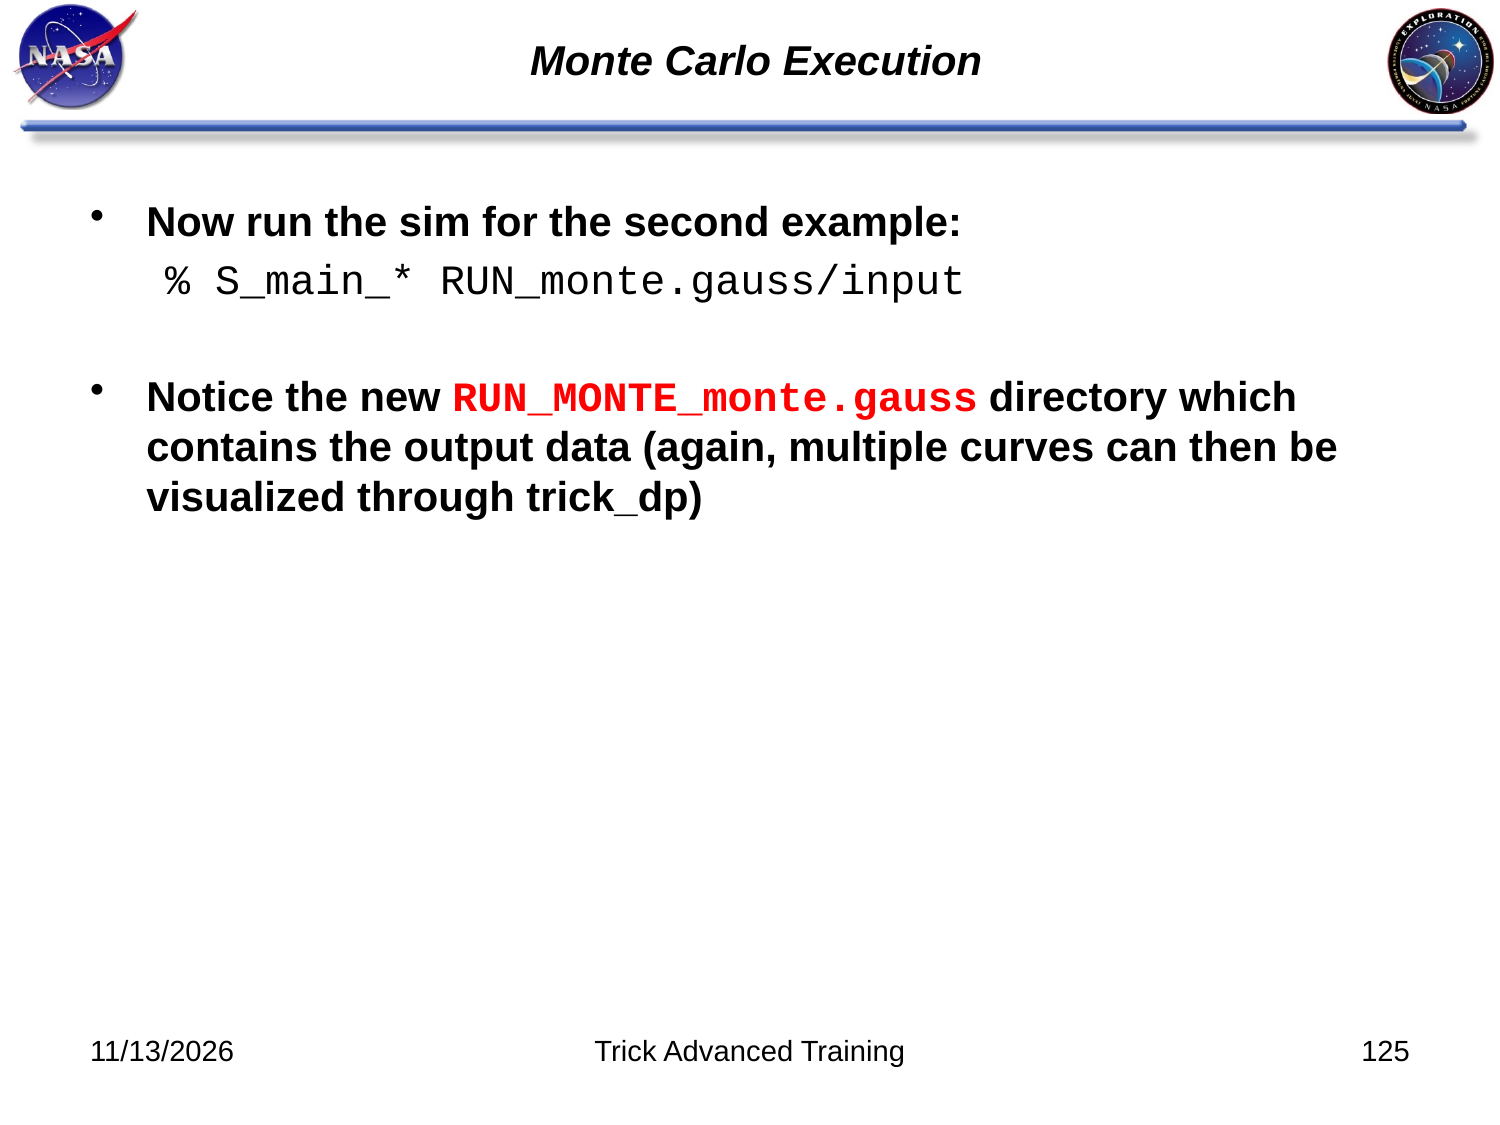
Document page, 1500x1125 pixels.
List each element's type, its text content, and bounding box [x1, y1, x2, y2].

picture [16, 8, 1494, 154]
title Monte Carlo Execution [149, 24, 1363, 93]
picture [0, 0, 147, 110]
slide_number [74, 1024, 426, 1103]
footer Trick Advanced Training [512, 1024, 988, 1103]
slide_number 125 [1074, 1024, 1426, 1103]
text_box Now run the sim for the second example: % S_main_* RUN_monte.gauss/input Notice the new RUN_MONTE_monte.gauss directory which contains the output data (again, multiple curves can then be visualized through trick_dp) [74, 187, 1425, 616]
